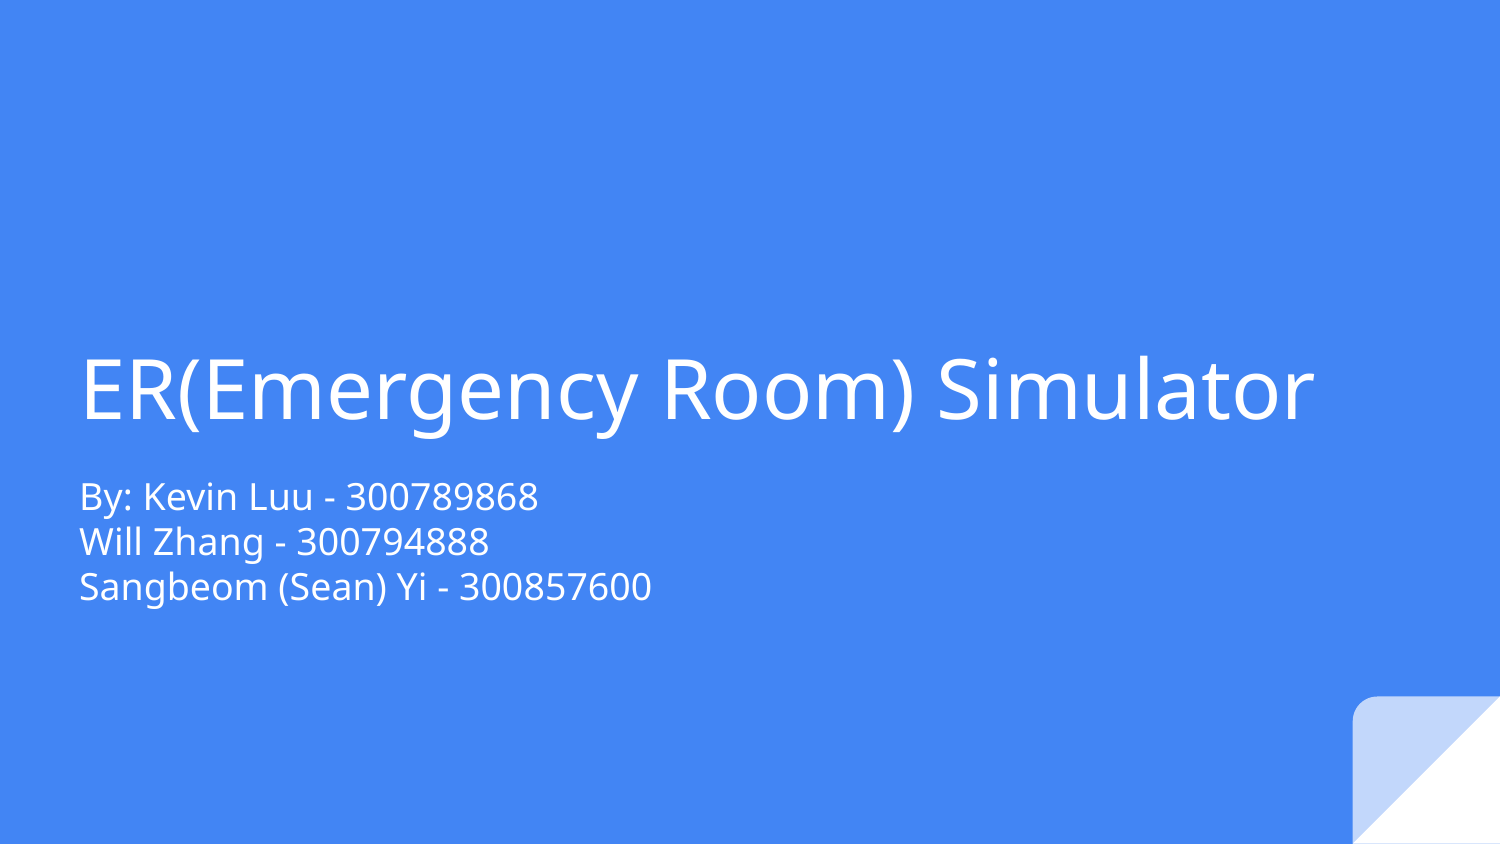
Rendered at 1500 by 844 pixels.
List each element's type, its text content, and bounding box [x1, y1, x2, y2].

subtitle By: Kevin Luu - 300789868 Will Zhang - 300794888 Sangbeom (Sean) Yi - 300857600 [64, 457, 1413, 529]
title ER(Emergency Room) Simulator [64, 298, 1413, 452]
